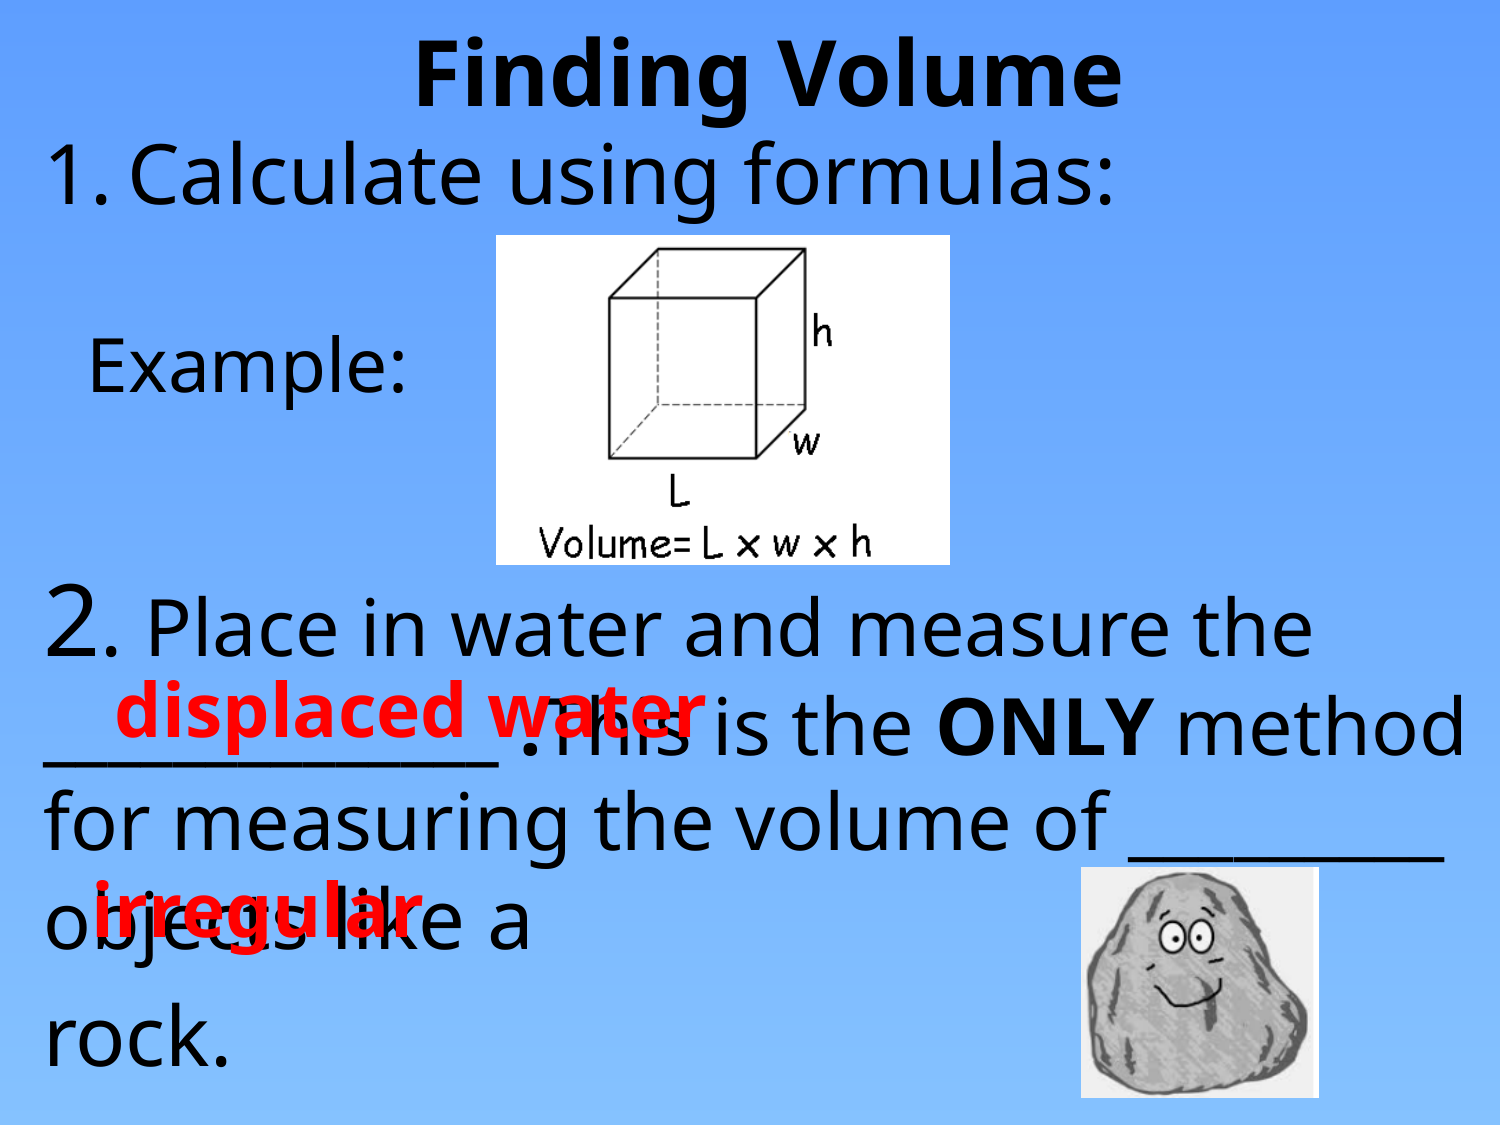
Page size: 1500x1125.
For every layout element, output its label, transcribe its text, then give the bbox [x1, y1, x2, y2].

picture [1081, 867, 1319, 1098]
title Finding Volume [130, 0, 1406, 113]
text_box displaced water [100, 654, 798, 760]
text_box irregular [76, 854, 532, 960]
list Calculate using formulas: Example: 2. Place in water and measure the ______________ .This is the ONLY method for measuring the volume of _________ objects like a rock. [28, 113, 1493, 1024]
picture [495, 234, 950, 565]
